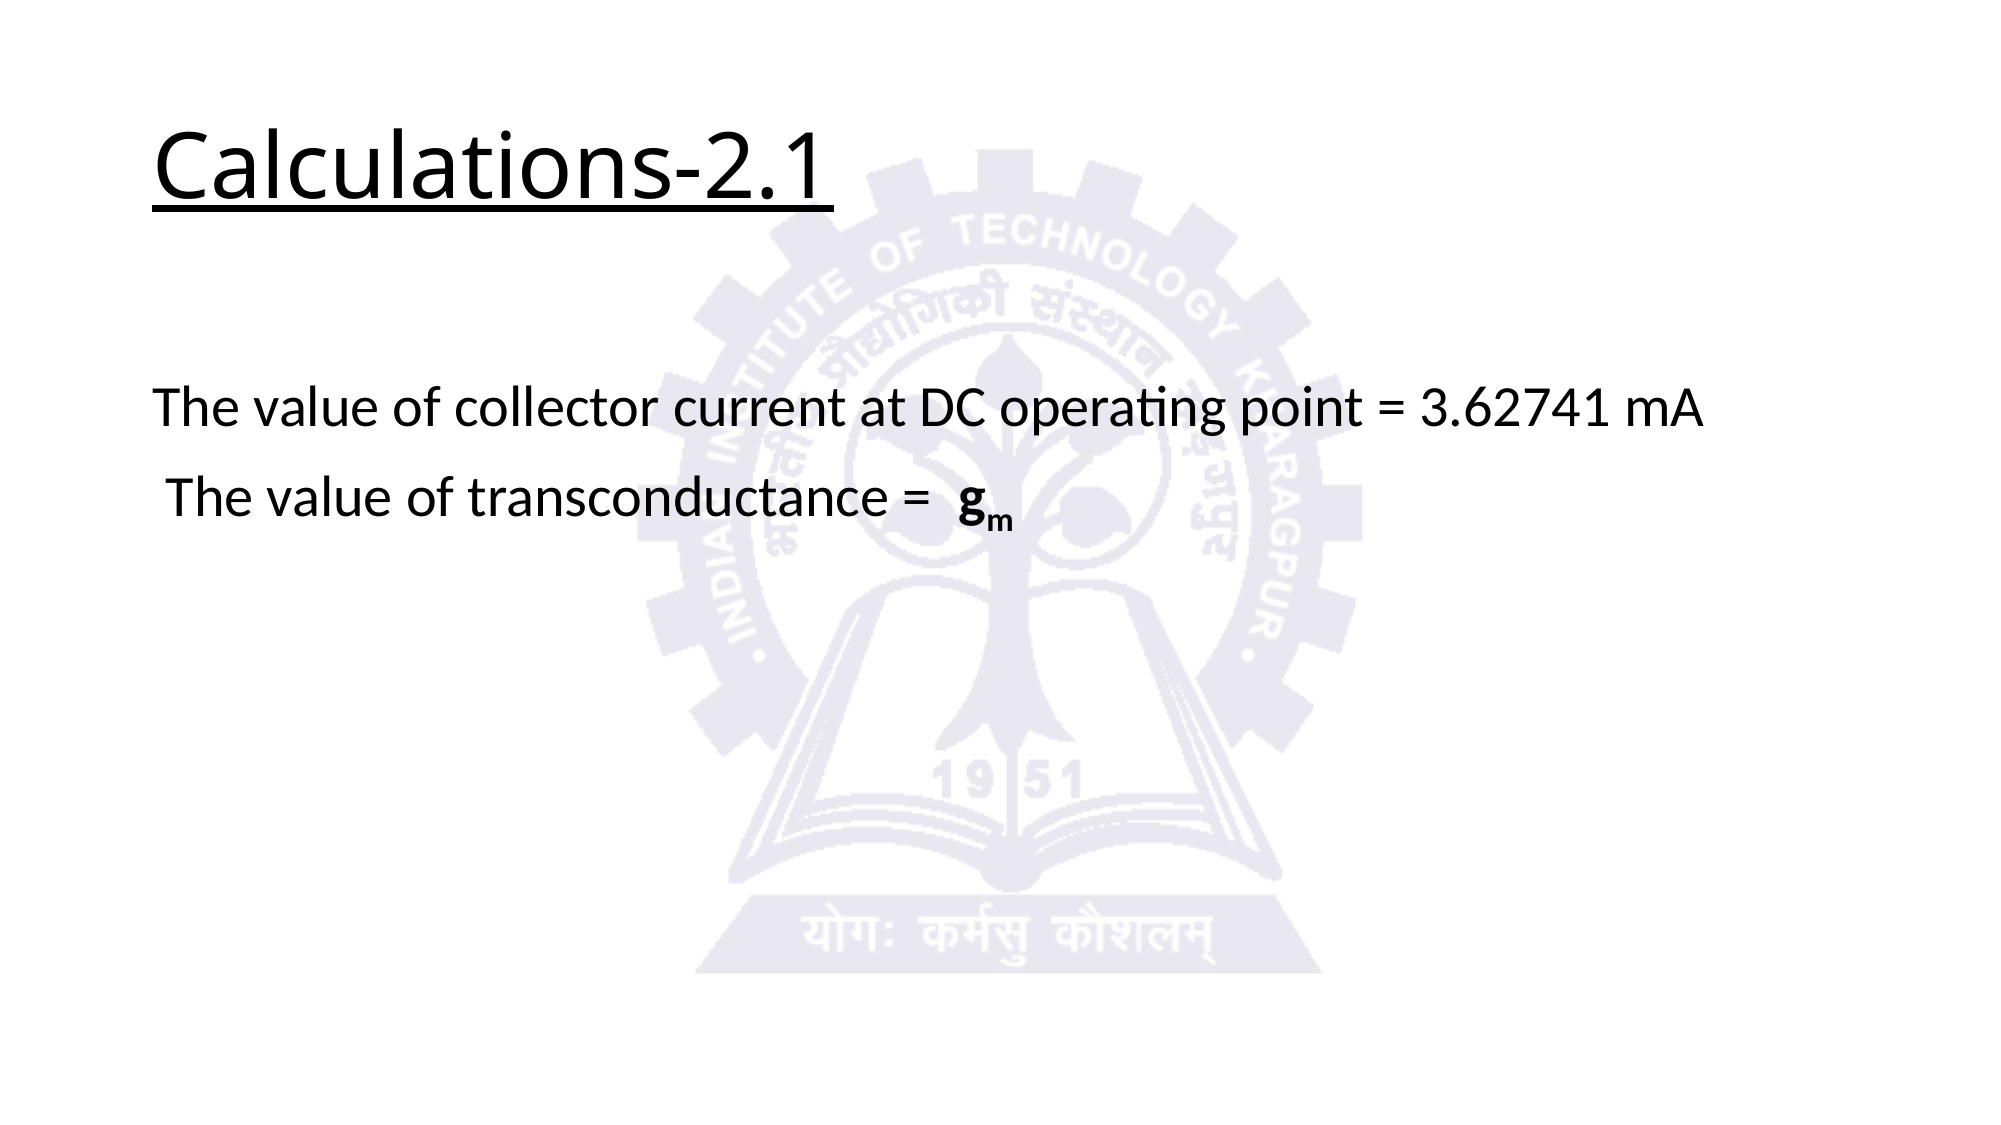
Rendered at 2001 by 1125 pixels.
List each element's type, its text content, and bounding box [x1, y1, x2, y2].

title Calculations-2.1 [137, 59, 1863, 278]
